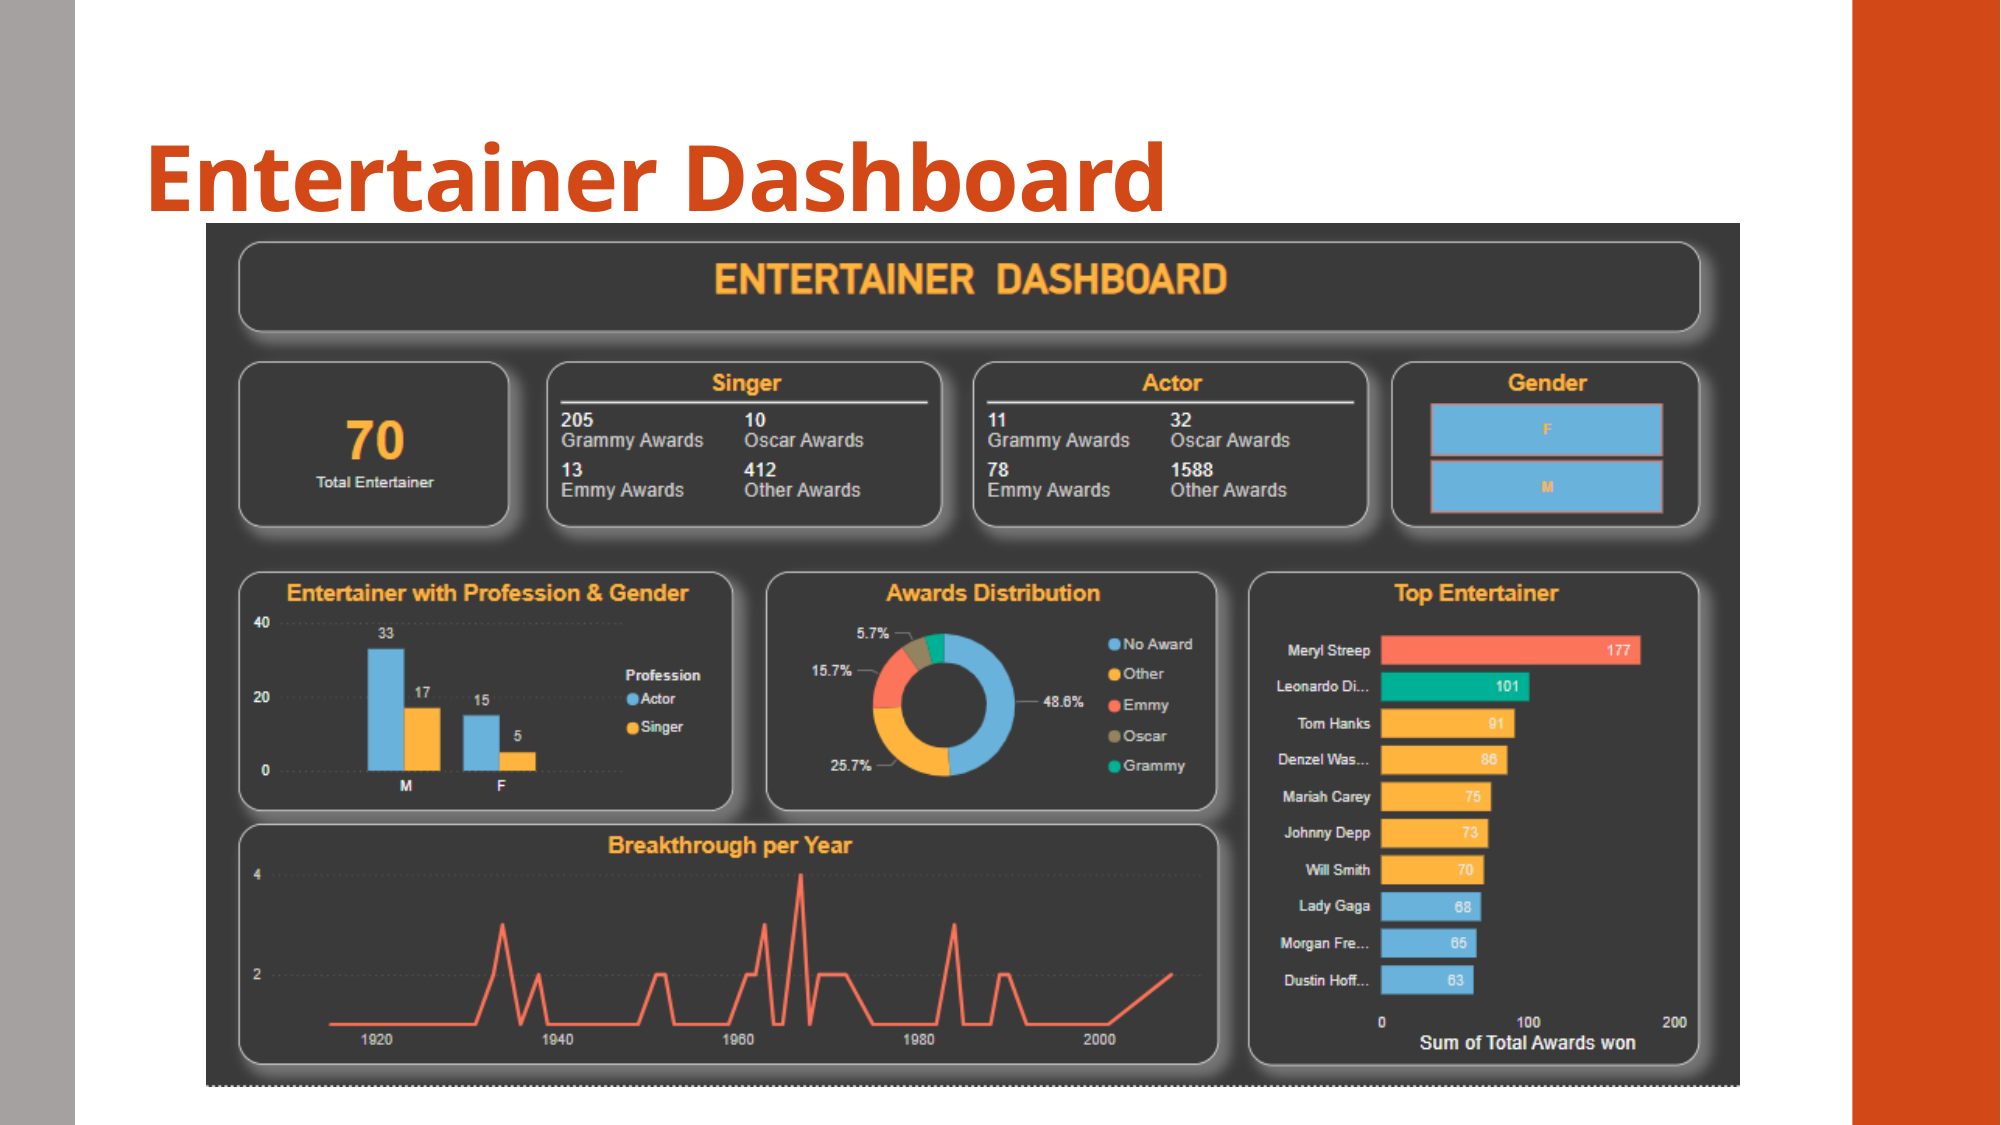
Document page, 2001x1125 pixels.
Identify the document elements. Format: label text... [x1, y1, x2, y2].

title Entertainer Dashboard [128, 21, 1854, 239]
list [206, 223, 1740, 1088]
